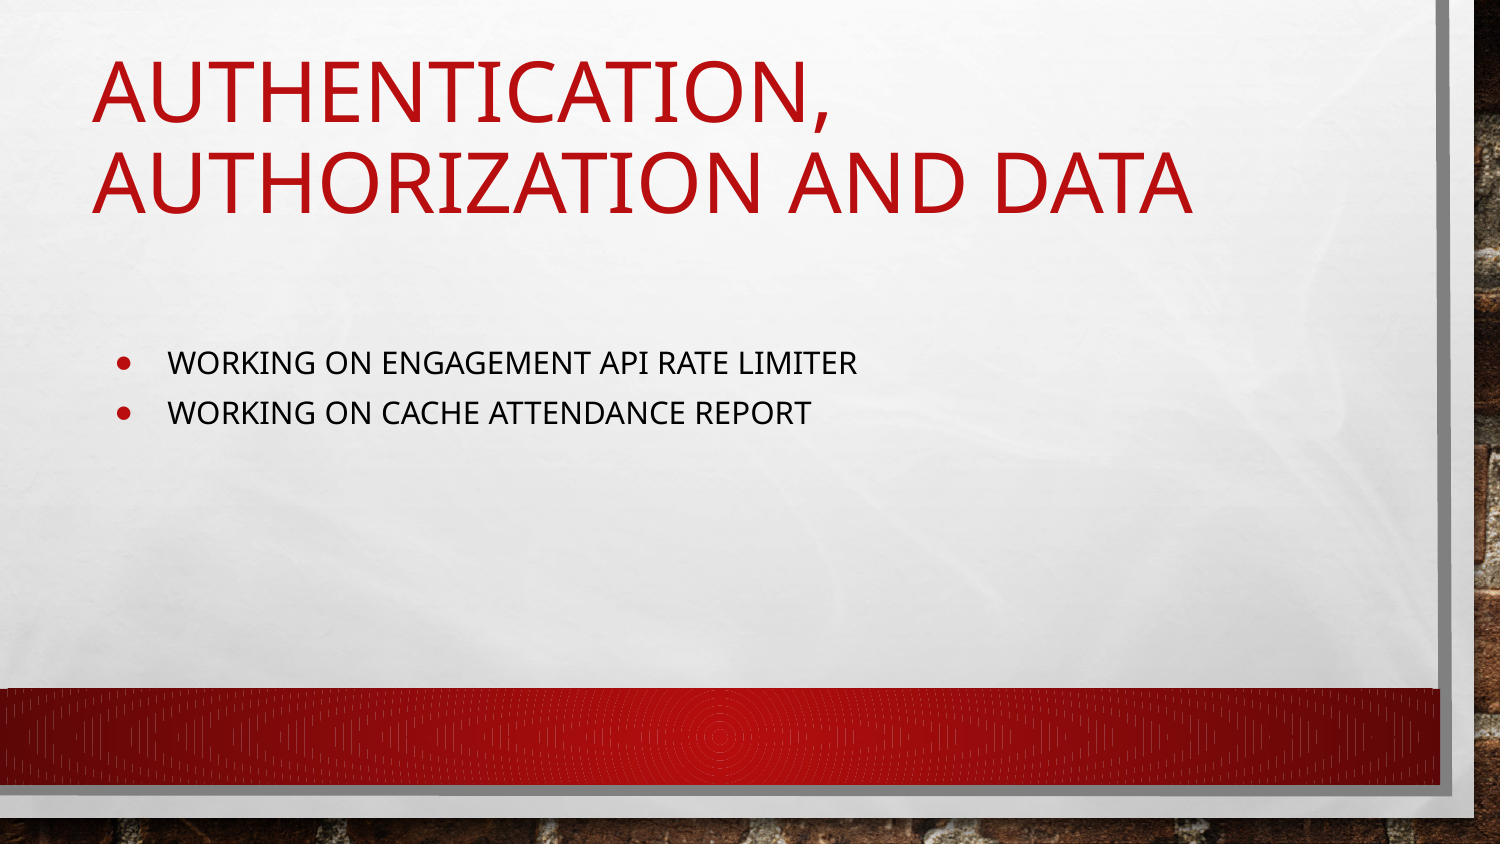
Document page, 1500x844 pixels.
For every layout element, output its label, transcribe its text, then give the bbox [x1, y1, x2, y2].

list Working on engagement API rate limiter Working on cache attendance report [77, 314, 1427, 760]
picture [0, 0, 1500, 844]
title Authentication, authorization and data [77, 121, 1427, 248]
